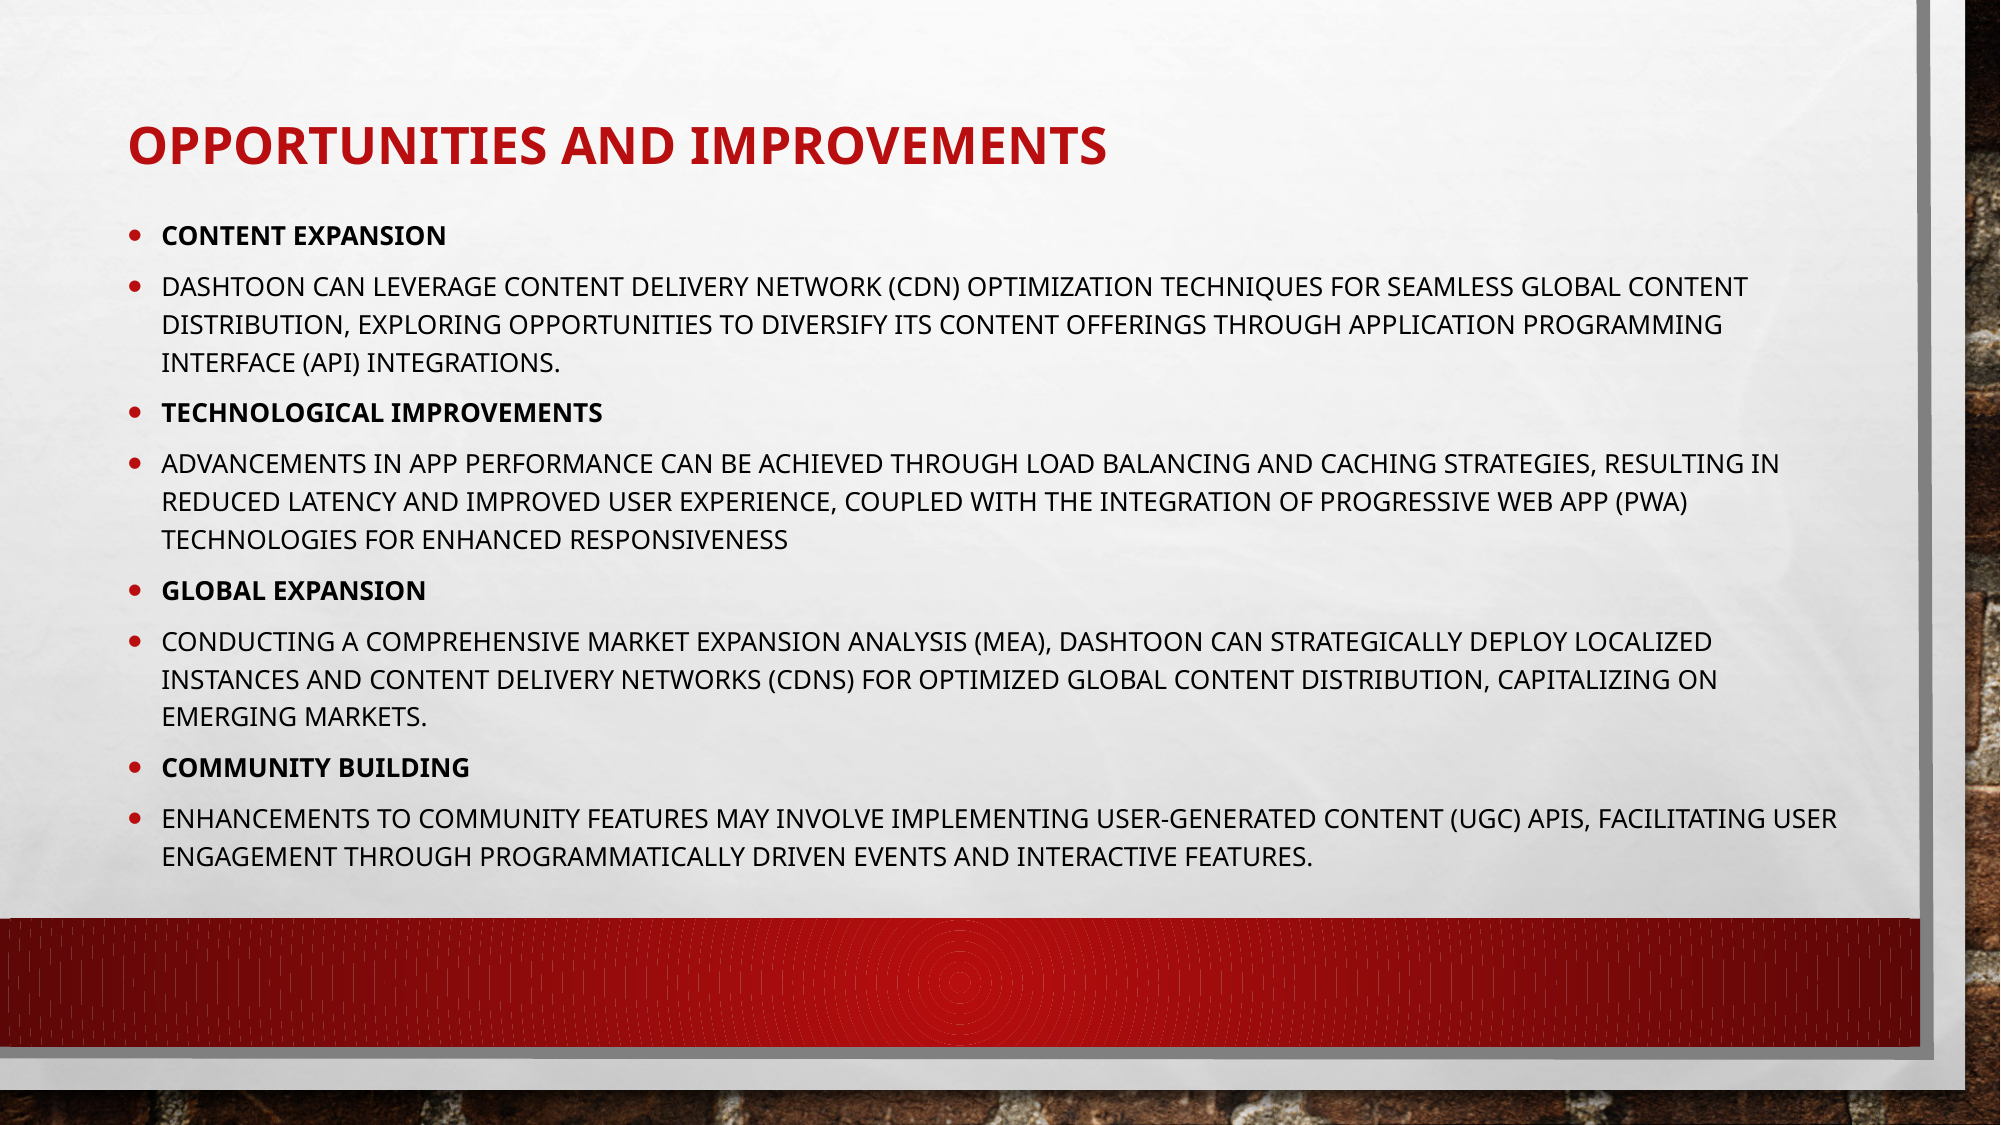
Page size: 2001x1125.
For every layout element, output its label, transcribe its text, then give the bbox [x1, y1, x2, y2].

picture [0, 0, 2000, 1125]
list Content Expansion Dashtoon can leverage Content Delivery Network (CDN) optimization techniques for seamless global content distribution, exploring opportunities to diversify its content offerings through Application Programming Interface (API) integrations. Technological Improvements Advancements in app performance can be achieved through Load Balancing and Caching strategies, resulting in reduced latency and improved user experience, coupled with the integration of Progressive Web App (PWA) technologies for enhanced responsiveness Global Expansion Conducting a comprehensive Market Expansion Analysis (MEA), Dashtoon can strategically deploy localized instances and Content Delivery Networks (CDNs) for optimized global content distribution, capitalizing on emerging markets. Community Building Enhancements to community features may involve implementing User-Generated Content (UGC) APIs, facilitating user engagement through programmatically driven events and interactive features. [112, 205, 1859, 886]
title Opportunities and Improvements [112, 112, 1818, 205]
